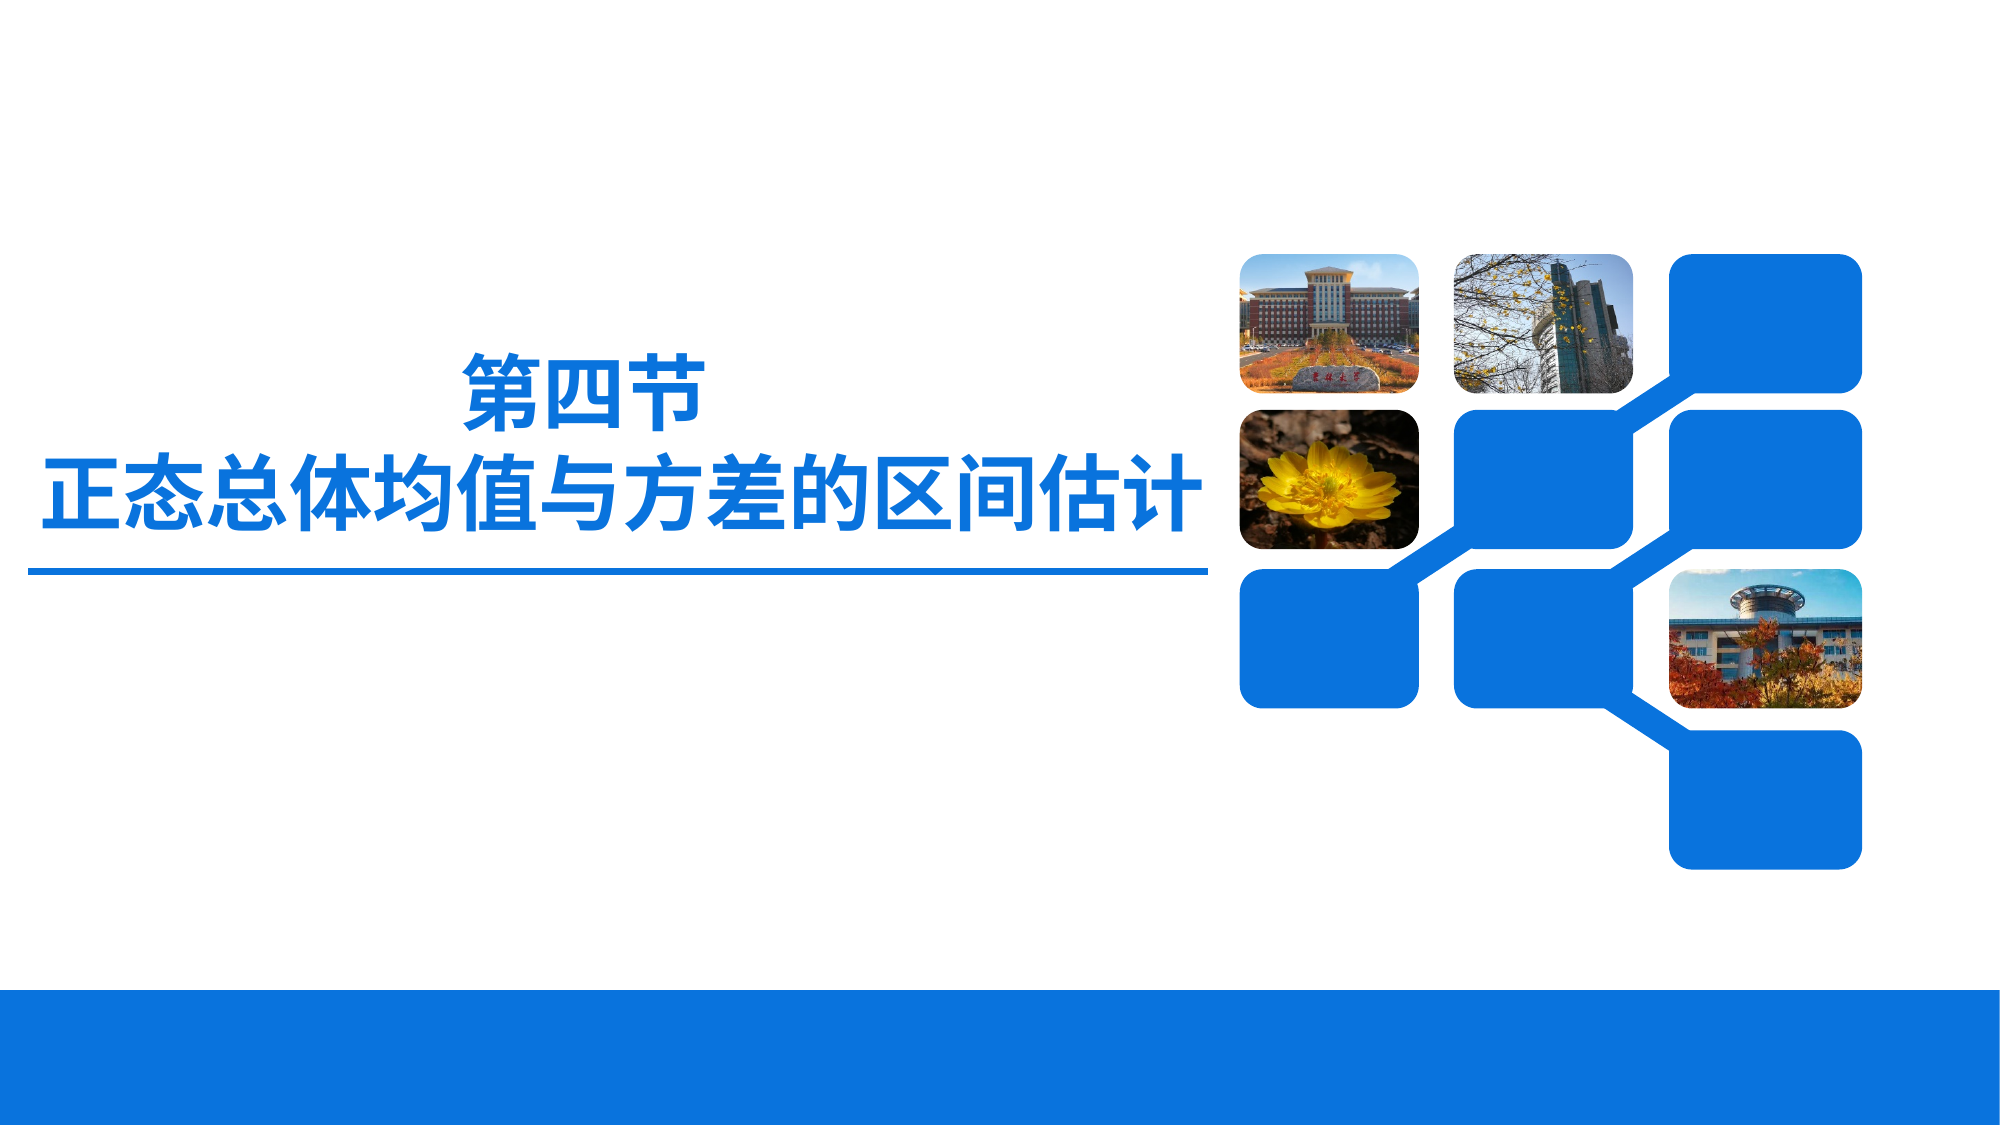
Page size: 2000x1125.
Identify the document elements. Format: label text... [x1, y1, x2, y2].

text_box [1239, 253, 1863, 709]
text_box 第四节 正态总体均值与方差的区间估计 [20, 333, 1225, 549]
text_box [0, 988, 2000, 1125]
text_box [1453, 716, 1863, 870]
